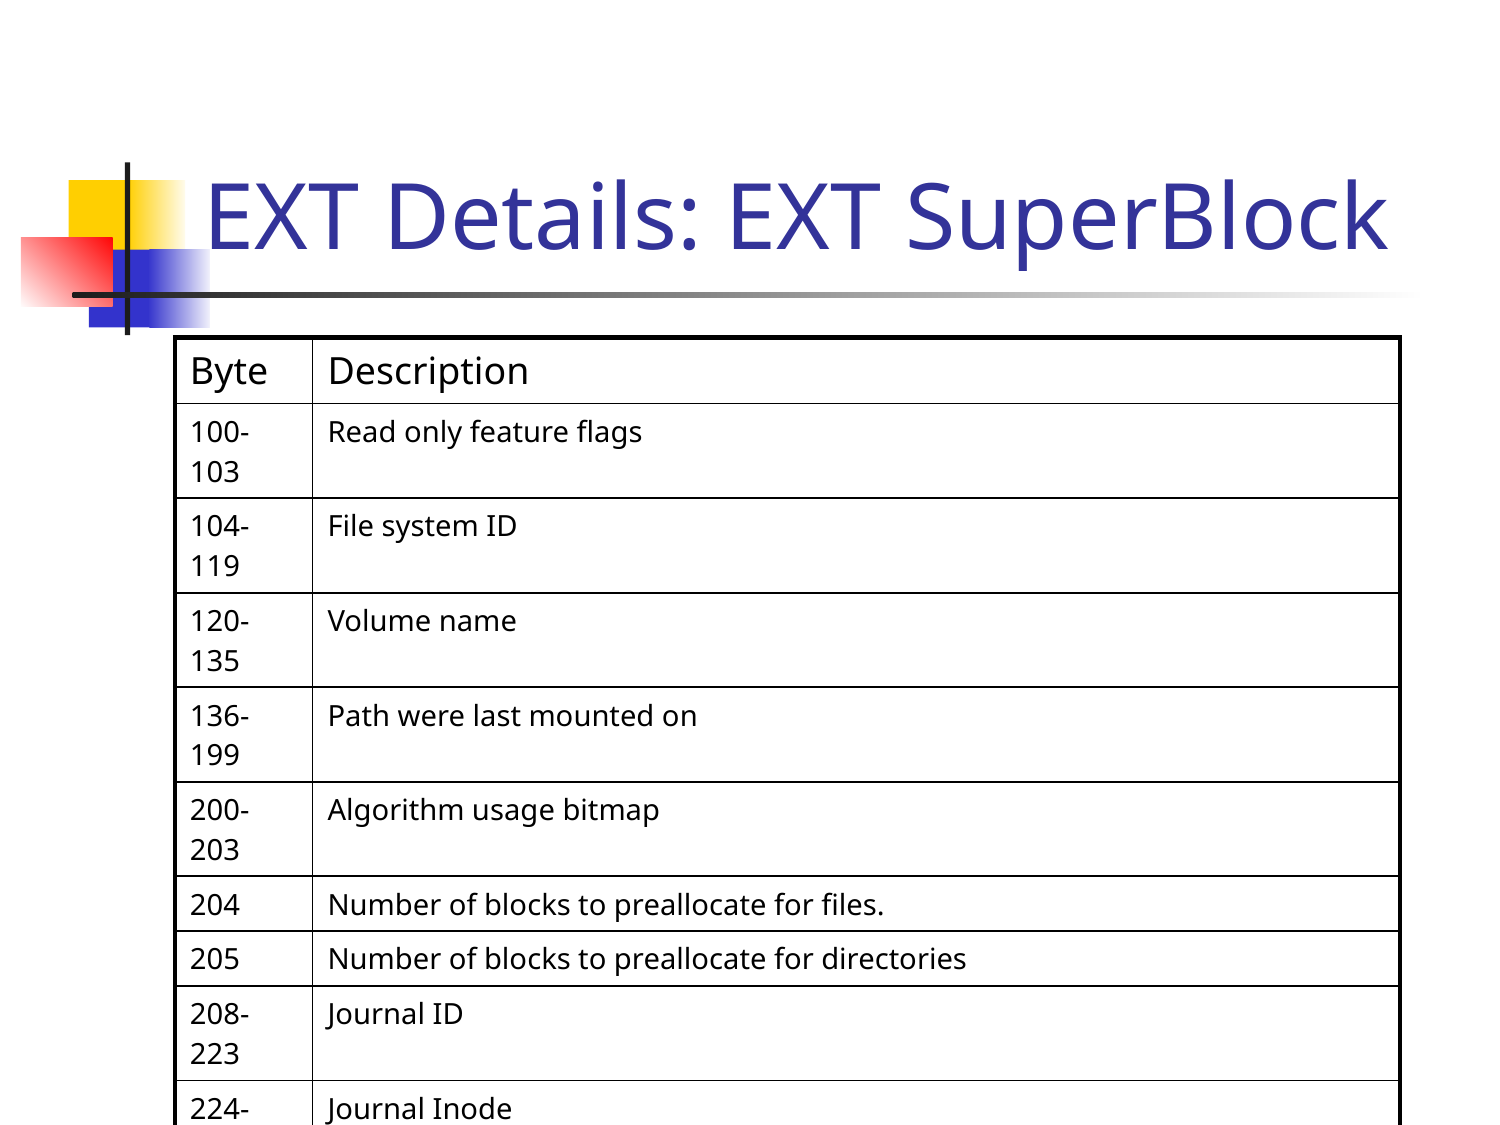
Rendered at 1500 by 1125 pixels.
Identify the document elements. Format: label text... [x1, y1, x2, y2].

table_cell 205 [177, 932, 312, 985]
table_header Byte [177, 340, 312, 403]
table_cell 104-119 [177, 499, 312, 592]
table_cell 204 [177, 877, 312, 930]
table_cell 224-227 [177, 1081, 312, 1125]
table_cell 208-223 [177, 987, 312, 1080]
table_cell Read only feature flags [313, 404, 1398, 497]
table_cell 136-199 [177, 688, 312, 781]
table_cell 120-135 [177, 594, 312, 686]
table_cell Path were last mounted on [313, 688, 1398, 781]
table_header Description [313, 340, 1398, 403]
table_cell Algorithm usage bitmap [313, 783, 1398, 875]
table_cell Journal Inode [313, 1081, 1398, 1125]
table_cell Number of blocks to preallocate for files. [313, 877, 1398, 930]
table_cell Number of blocks to preallocate for directories [313, 932, 1398, 985]
table_cell Journal ID [313, 987, 1398, 1080]
title EXT Details: EXT SuperBlock [188, 34, 1468, 276]
table_cell File system ID [313, 499, 1398, 592]
table_cell 200-203 [177, 783, 312, 875]
table_cell 100-103 [177, 404, 312, 497]
table_cell Volume name [313, 594, 1398, 686]
